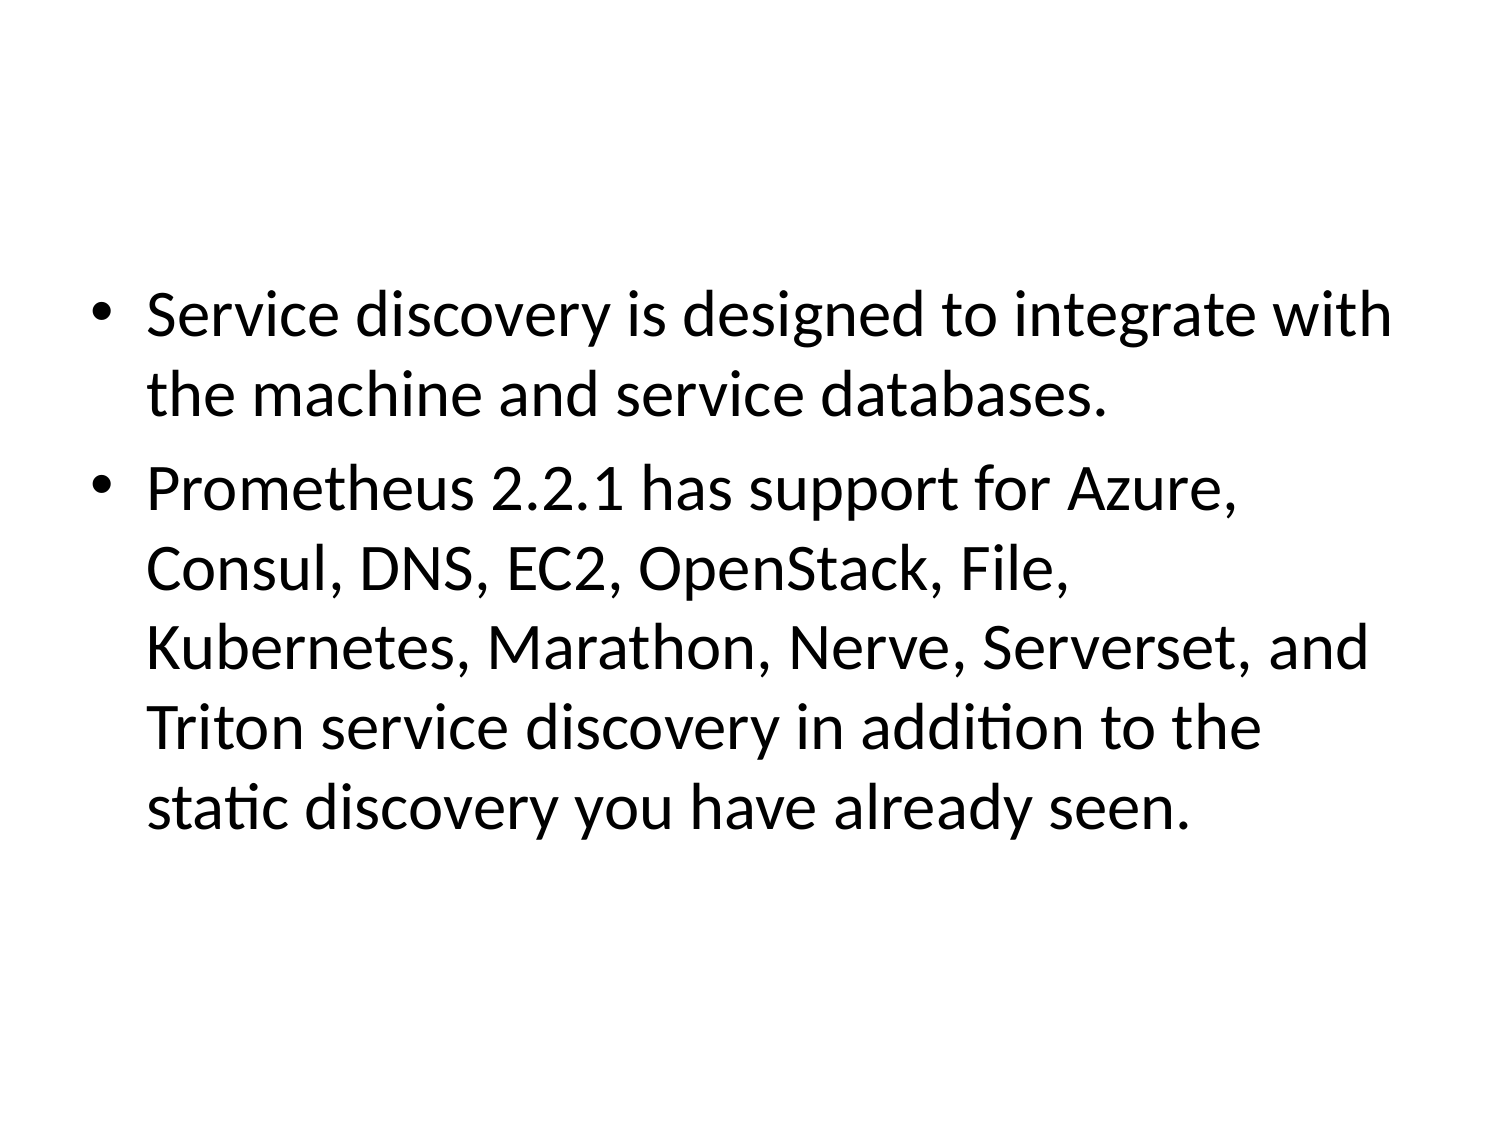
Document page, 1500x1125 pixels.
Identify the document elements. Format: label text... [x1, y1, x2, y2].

list Service discovery is designed to integrate with the machine and service databases. Prometheus 2.2.1 has support for Azure, Consul, DNS, EC2, OpenStack, File, Kubernetes, Marathon, Nerve, Serverset, and Triton service discovery in addition to the static discovery you have already seen. [75, 262, 1425, 1005]
